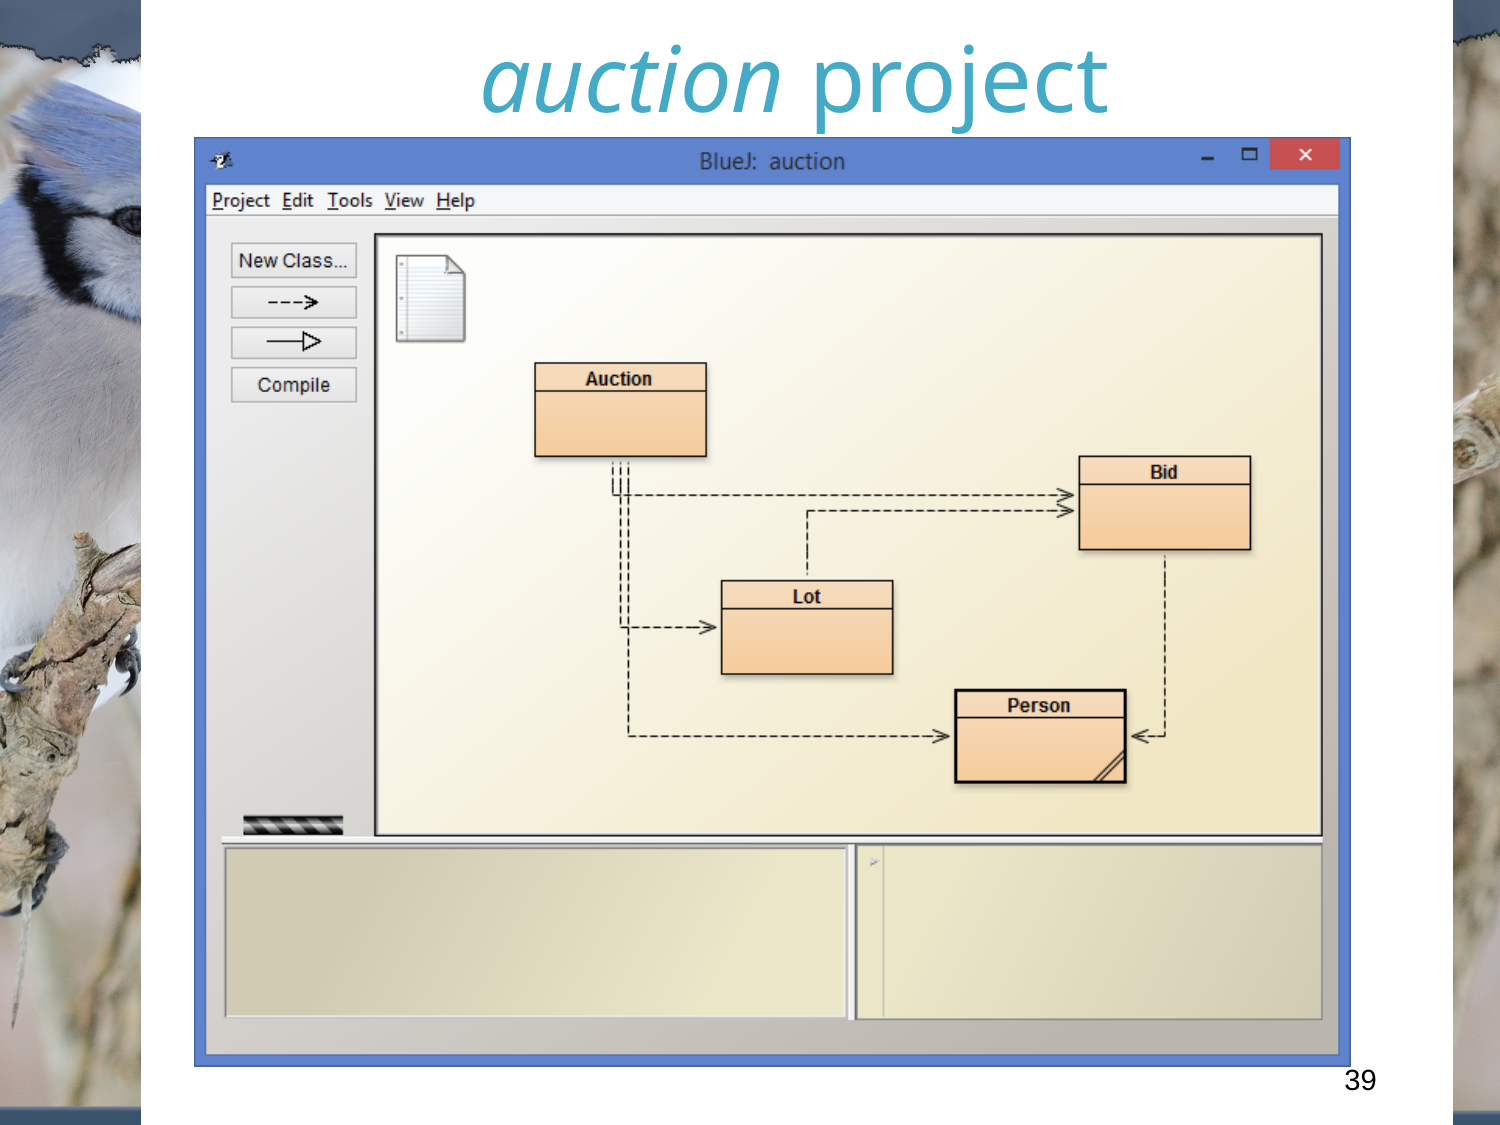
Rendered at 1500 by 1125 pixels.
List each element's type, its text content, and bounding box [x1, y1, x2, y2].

picture [194, 136, 1352, 1067]
picture [1453, 0, 1500, 1125]
text_box auction project [157, 0, 1433, 160]
picture [0, 0, 141, 1125]
